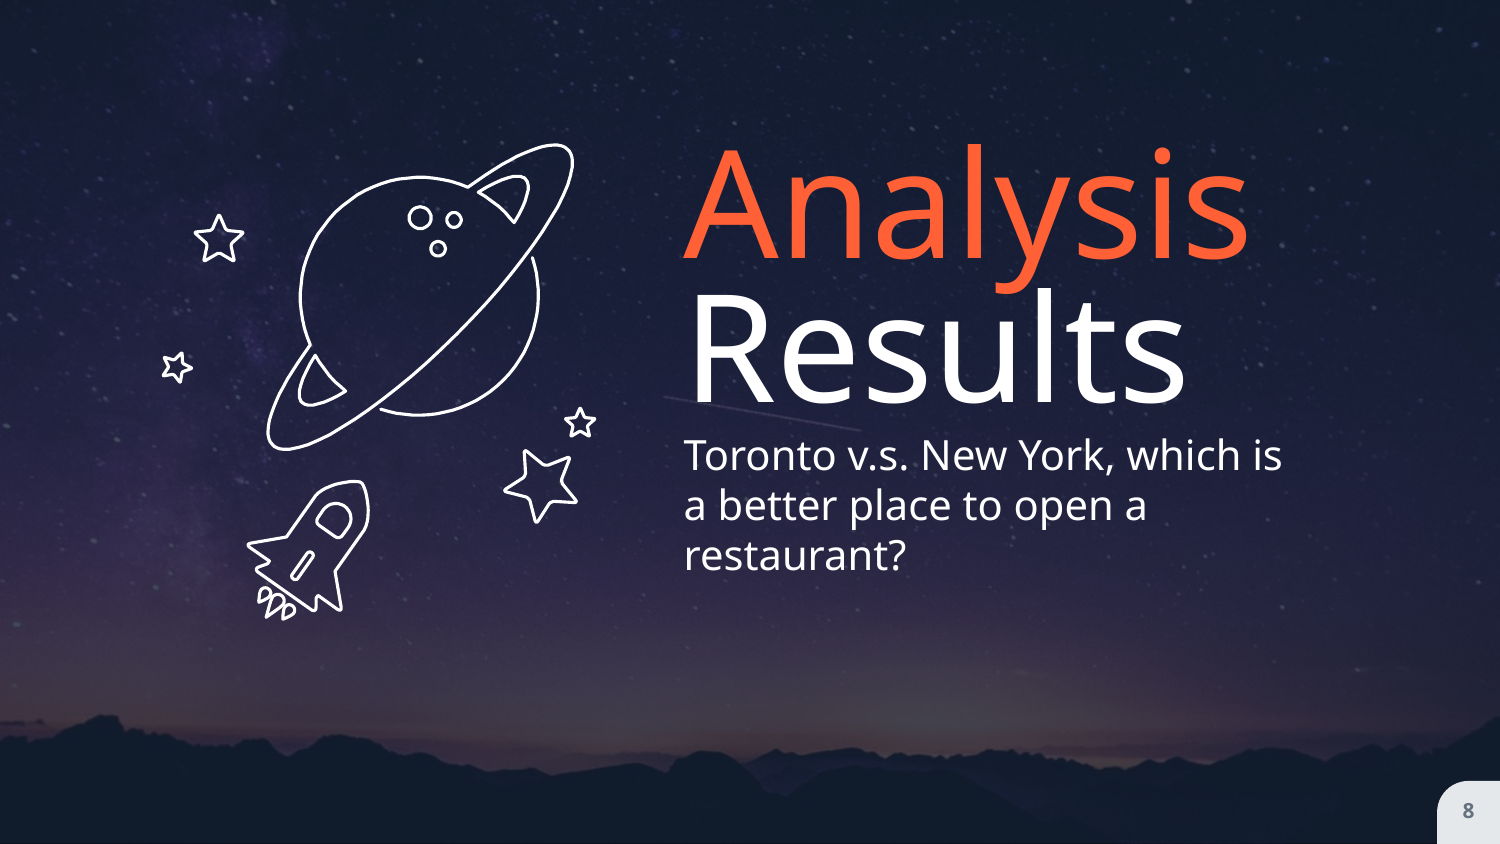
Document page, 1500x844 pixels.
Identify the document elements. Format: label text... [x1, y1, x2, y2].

subtitle Toronto v.s. New York, which is a better place to open a restaurant? [683, 428, 1291, 595]
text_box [267, 144, 573, 450]
title Analysis Results [683, 141, 1347, 432]
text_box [249, 488, 376, 615]
slide_number 8 [1437, 780, 1500, 844]
